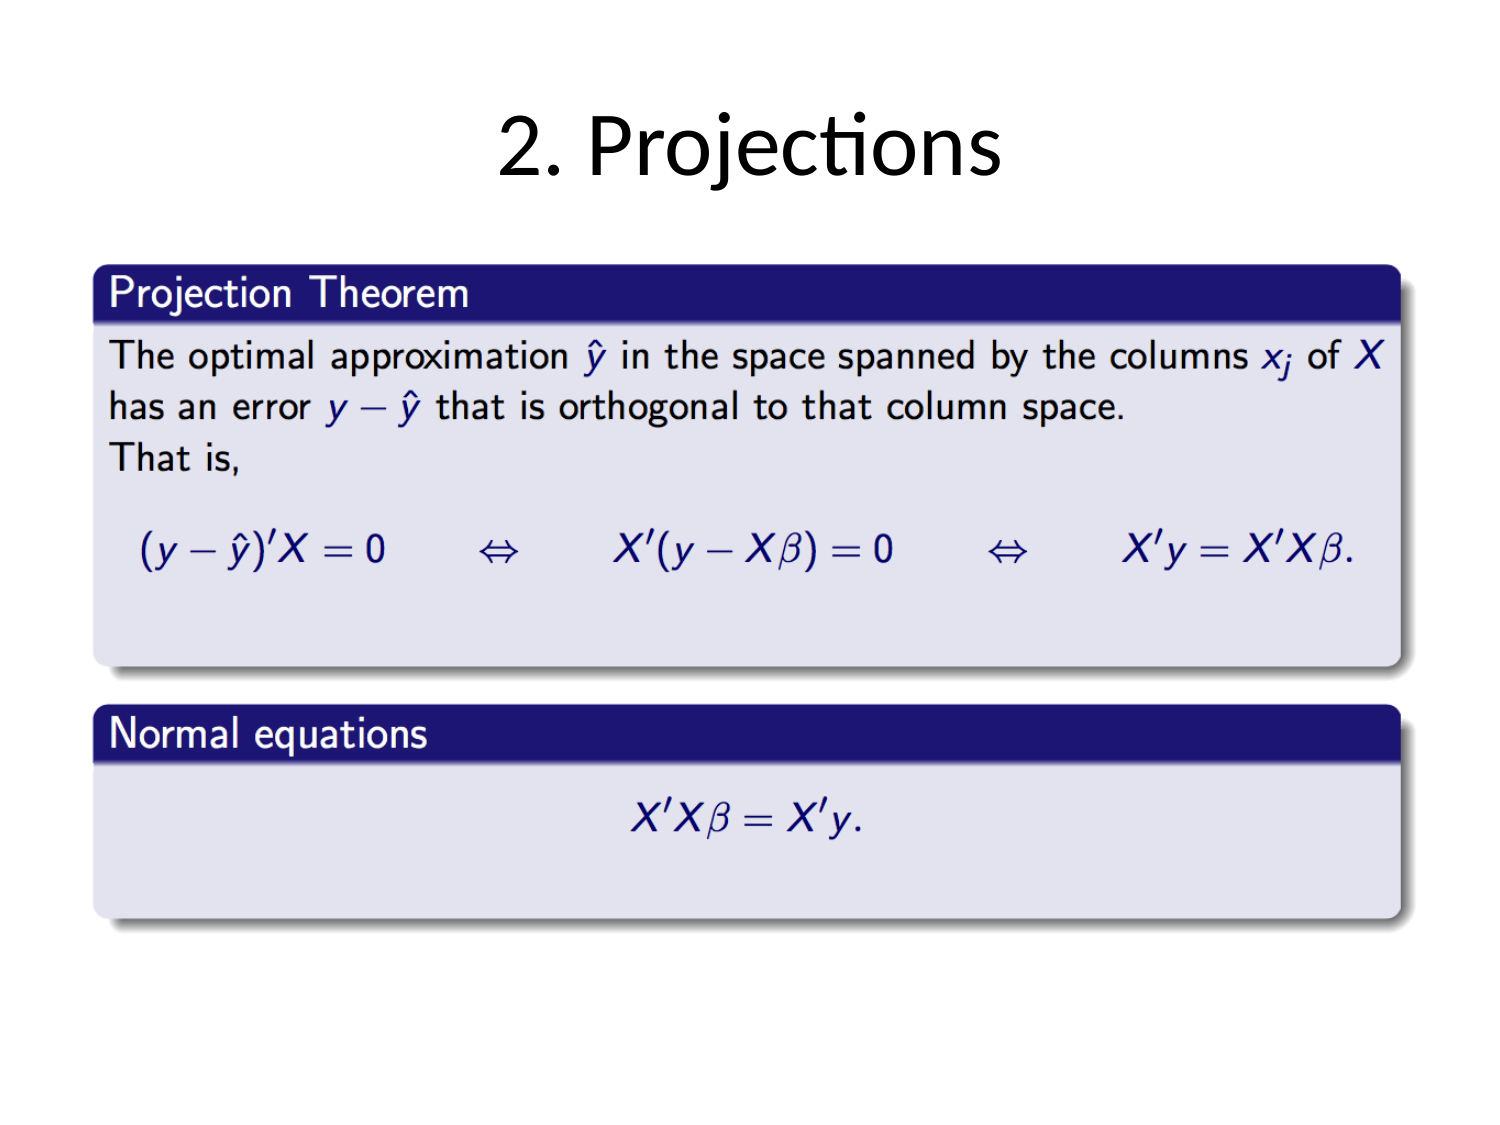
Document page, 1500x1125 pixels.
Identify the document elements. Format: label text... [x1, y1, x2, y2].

title 2. Projections [75, 45, 1425, 233]
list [74, 262, 1426, 1006]
